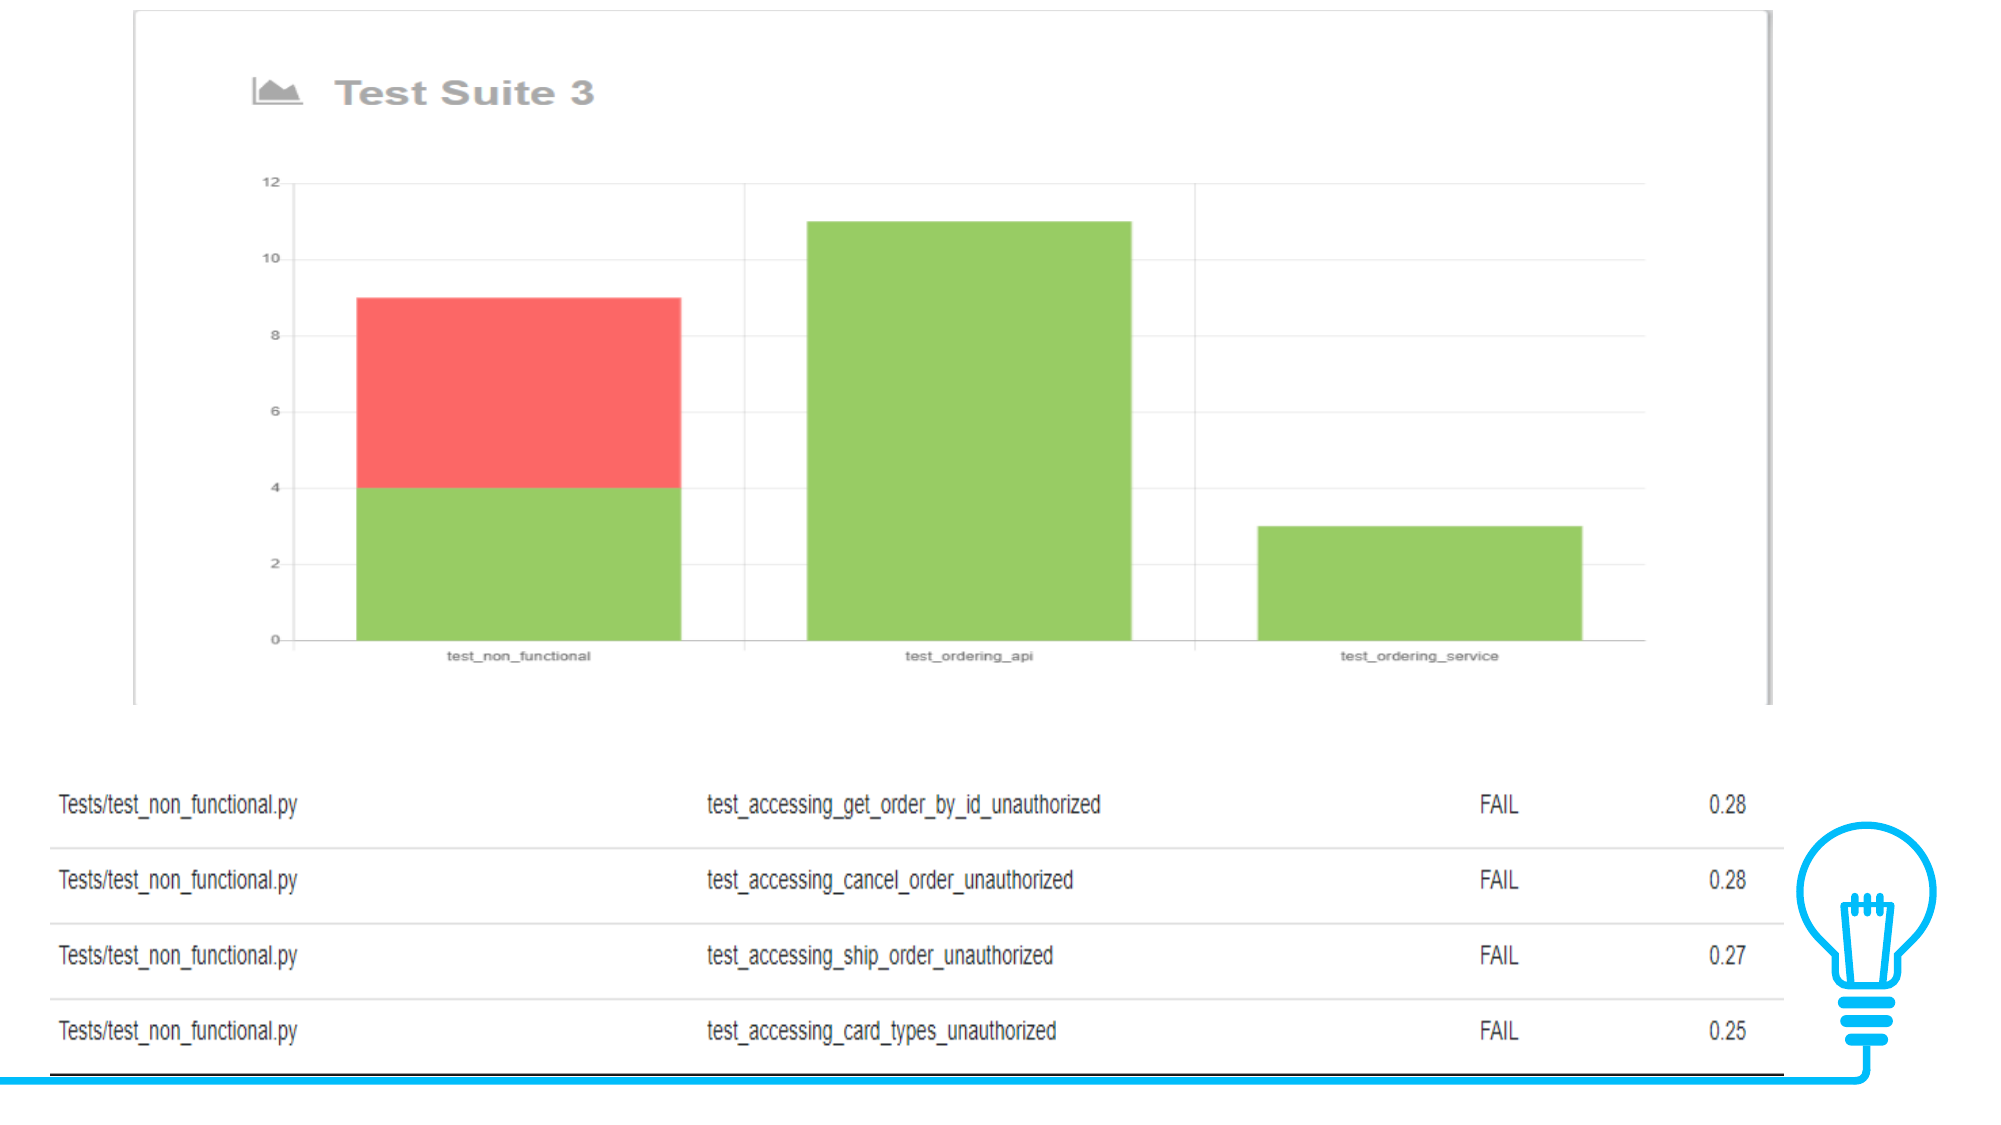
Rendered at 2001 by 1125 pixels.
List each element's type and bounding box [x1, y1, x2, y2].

picture [50, 776, 1784, 1076]
picture [133, 10, 1773, 705]
